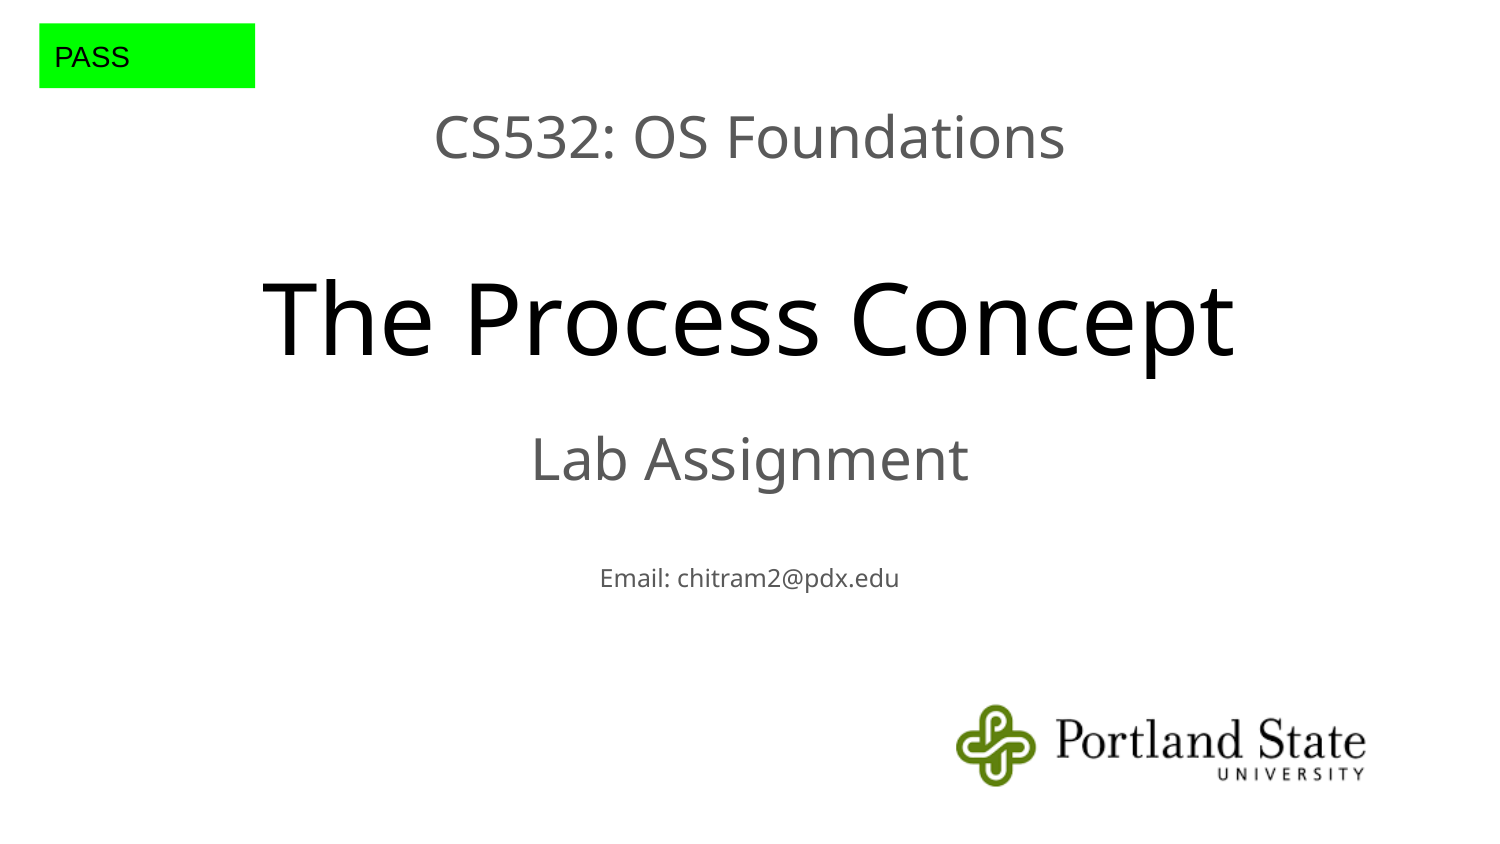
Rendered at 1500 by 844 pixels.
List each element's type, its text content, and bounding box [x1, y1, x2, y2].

subtitle CS532: OS Foundations [51, 85, 1449, 216]
text_box PASS [39, 23, 256, 89]
subtitle Lab Assignment Email: chitram2@pdx.edu [51, 407, 1449, 538]
picture [955, 658, 1500, 832]
title The Process Concept [51, 231, 1449, 391]
